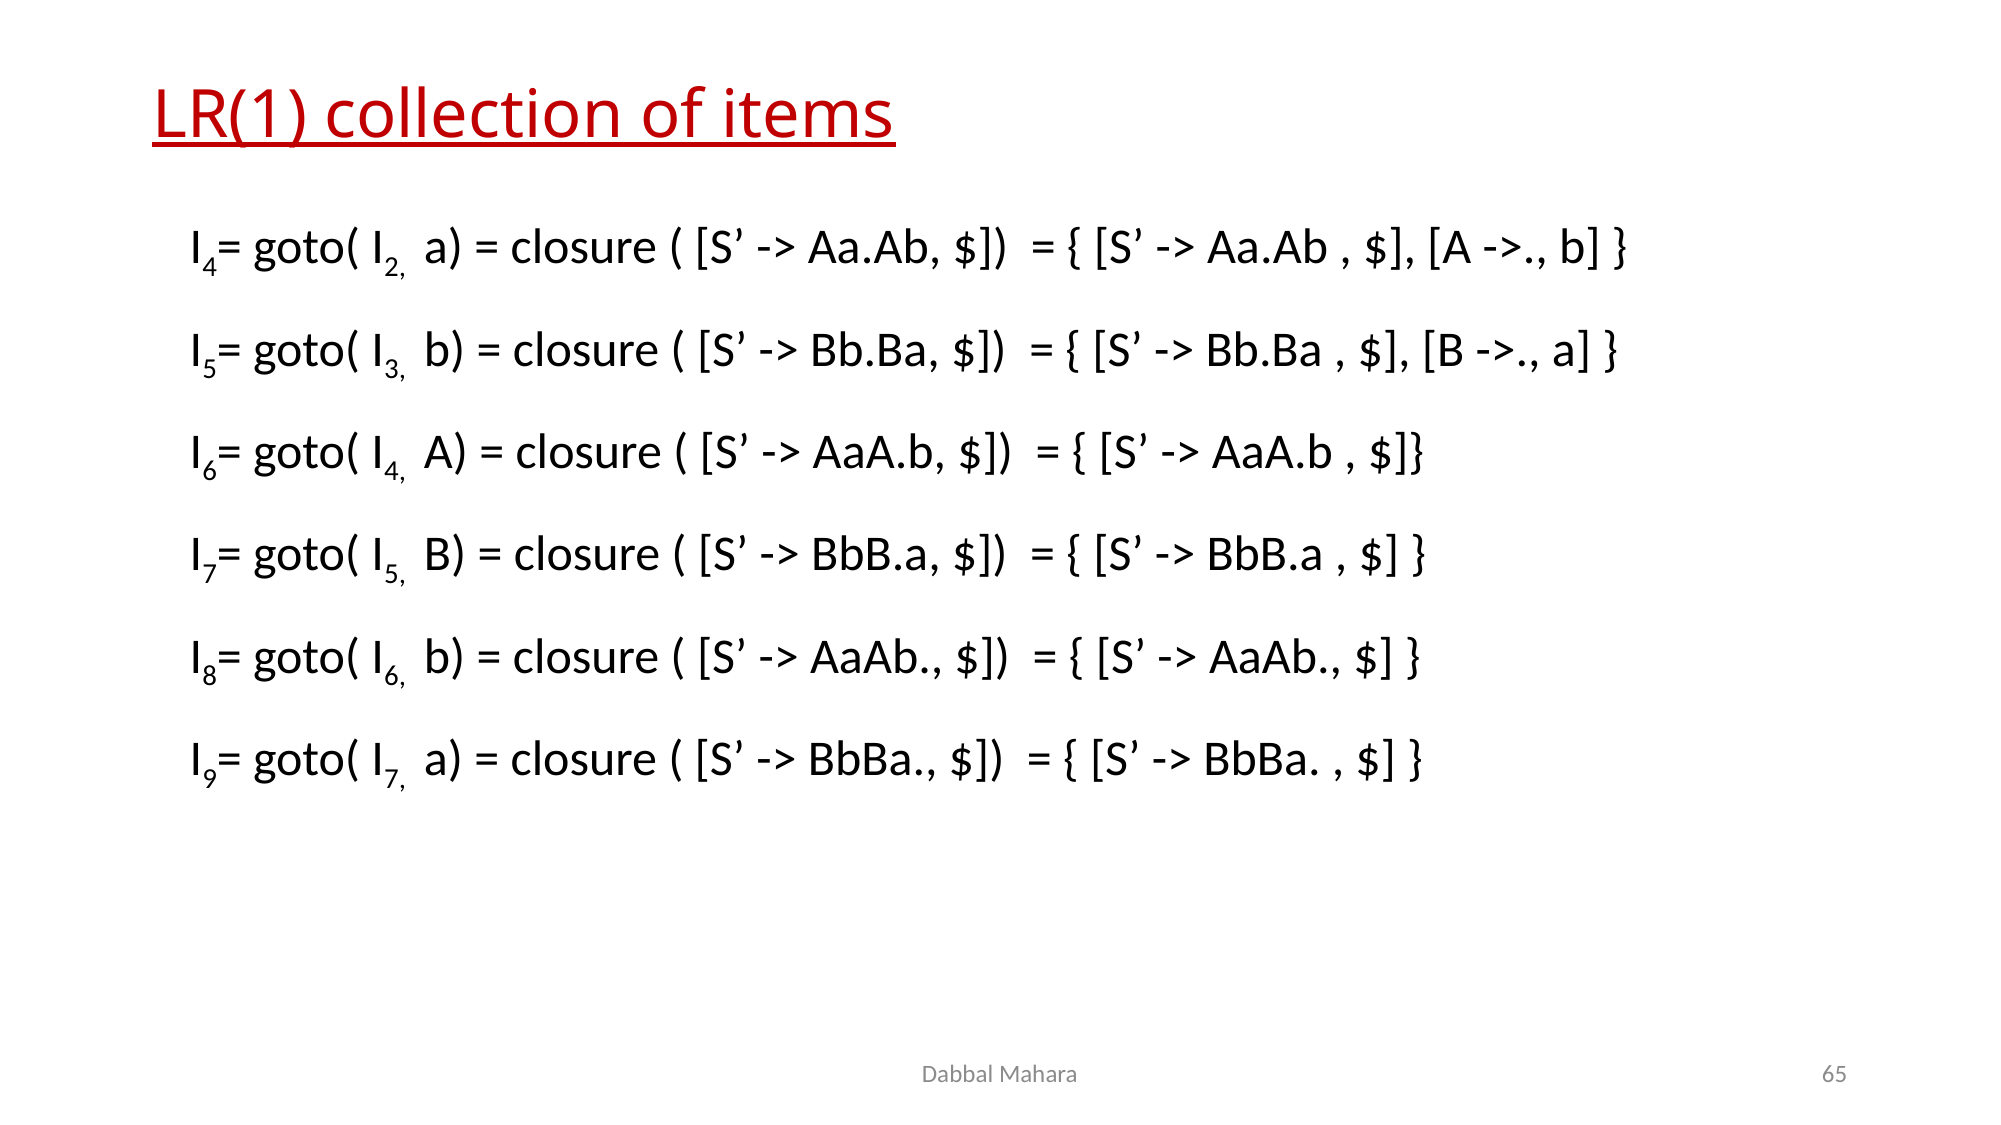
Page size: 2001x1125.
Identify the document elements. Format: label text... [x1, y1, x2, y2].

title LR(1) collection of items [137, 59, 1863, 172]
text_box I4= goto( I2, a) = closure ( [S’ -> Aa.Ab, $]) = { [S’ -> Aa.Ab , $], [A ->., b] } I5= goto( I3, b) = closure ( [S’ -> Bb.Ba, $]) = { [S’ -> Bb.Ba , $], [B ->., a] } I6= goto( I4, A) = closure ( [S’ -> AaA.b, $]) = { [S’ -> AaA.b , $]} I7= goto( I5, B) = closure ( [S’ -> BbB.a, $]) = { [S’ -> BbB.a , $] } I8= goto( I6, b) = closure ( [S’ -> AaAb., $]) = { [S’ -> AaAb., $] } I9= goto( I7, a) = closure ( [S’ -> BbBa., $]) = { [S’ -> BbBa. , $] } [174, 172, 1656, 982]
slide_number 65 [1412, 1042, 1863, 1103]
footer Dabbal Mahara [662, 1042, 1338, 1103]
